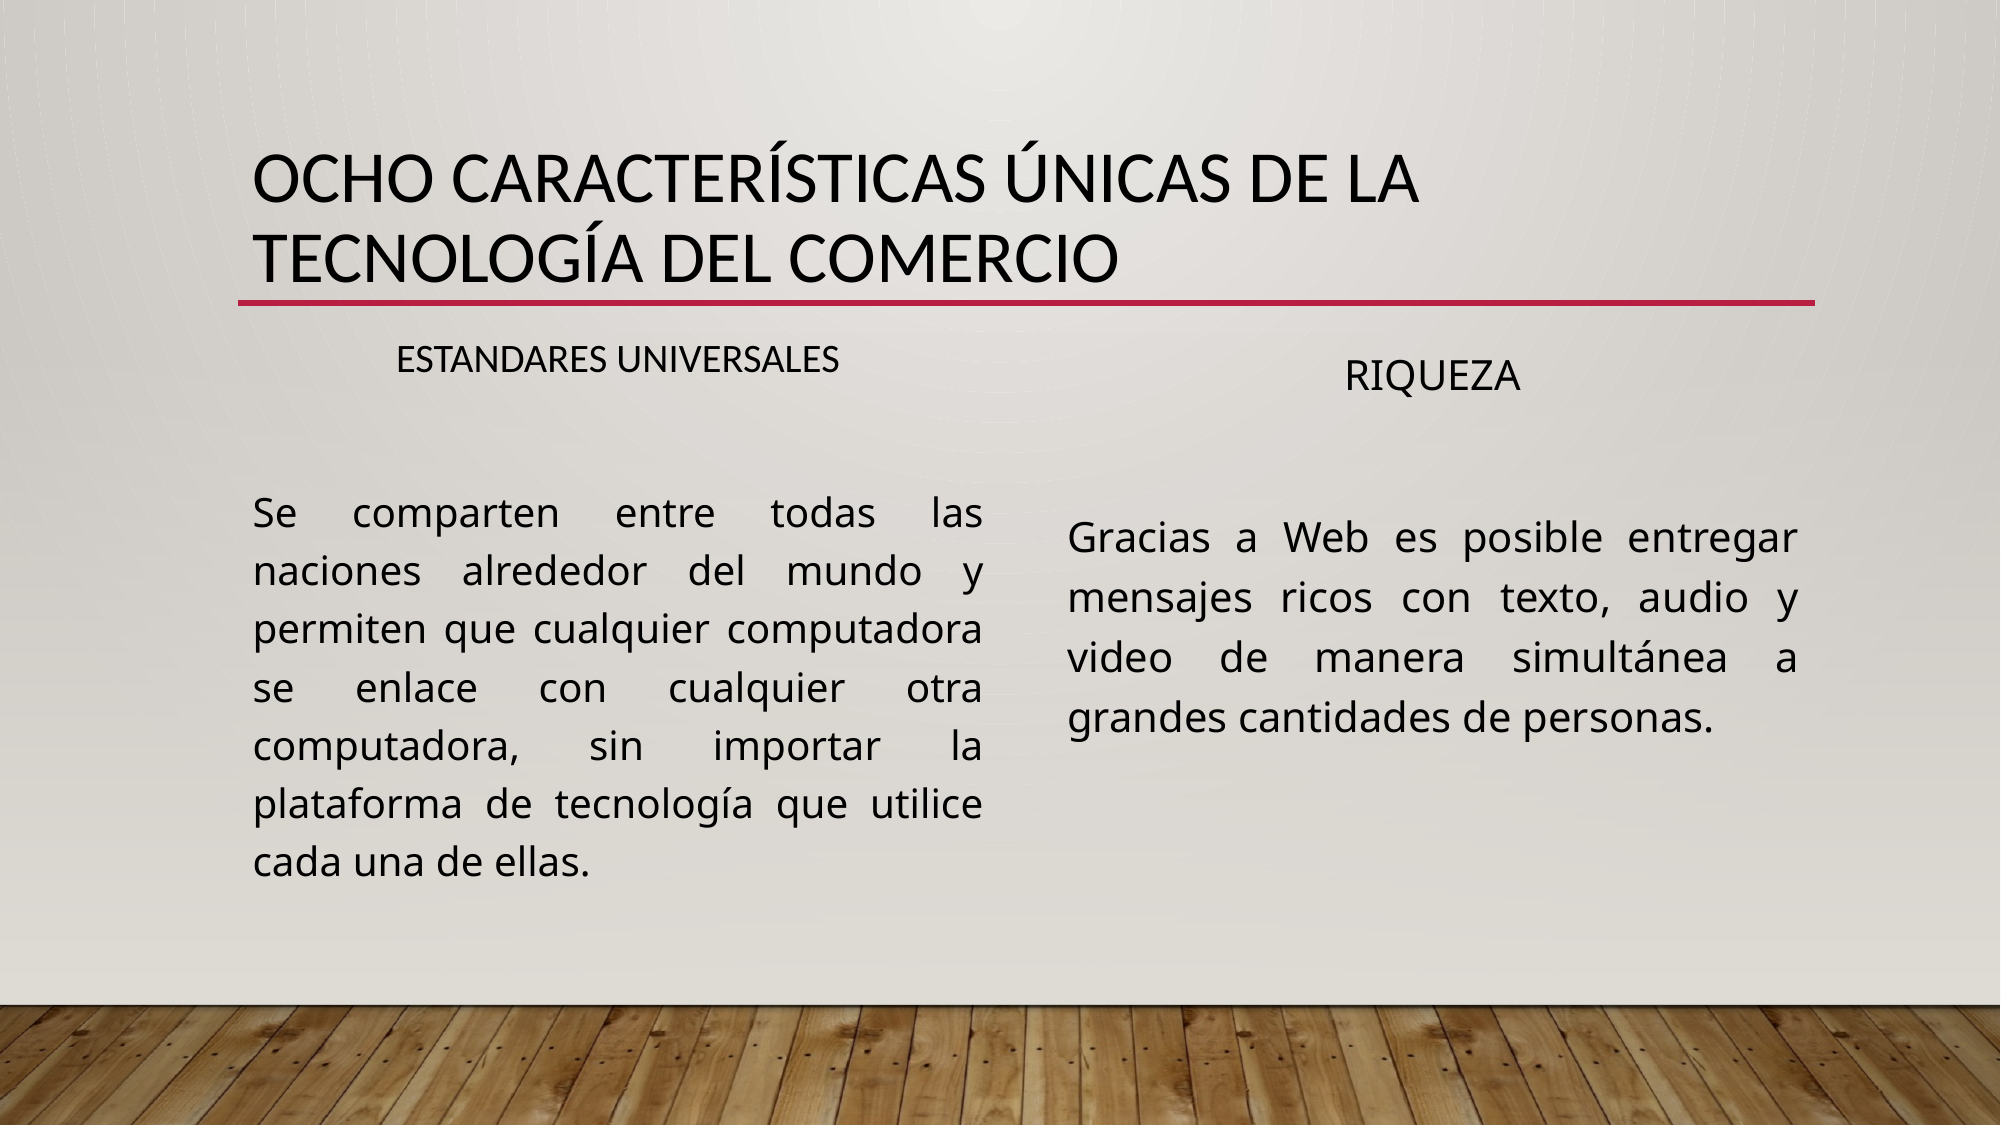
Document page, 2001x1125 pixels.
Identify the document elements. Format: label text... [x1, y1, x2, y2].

title Ocho Características únicas de la Tecnología del Comercio [237, 132, 1814, 306]
picture [0, 1005, 2000, 1125]
list ESTANDARES UNIVERSALES Se comparten entre todas las naciones alrededor del mundo y permiten que cualquier computadora se enlace con cualquier otra computadora, sin importar la plataforma de tecnología que utilice cada una de ellas. [237, 329, 1000, 896]
list RIQUEZA Gracias a Web es posible entregar mensajes ricos con texto, audio y video de manera simultánea a grandes cantidades de personas. [1052, 330, 1815, 896]
